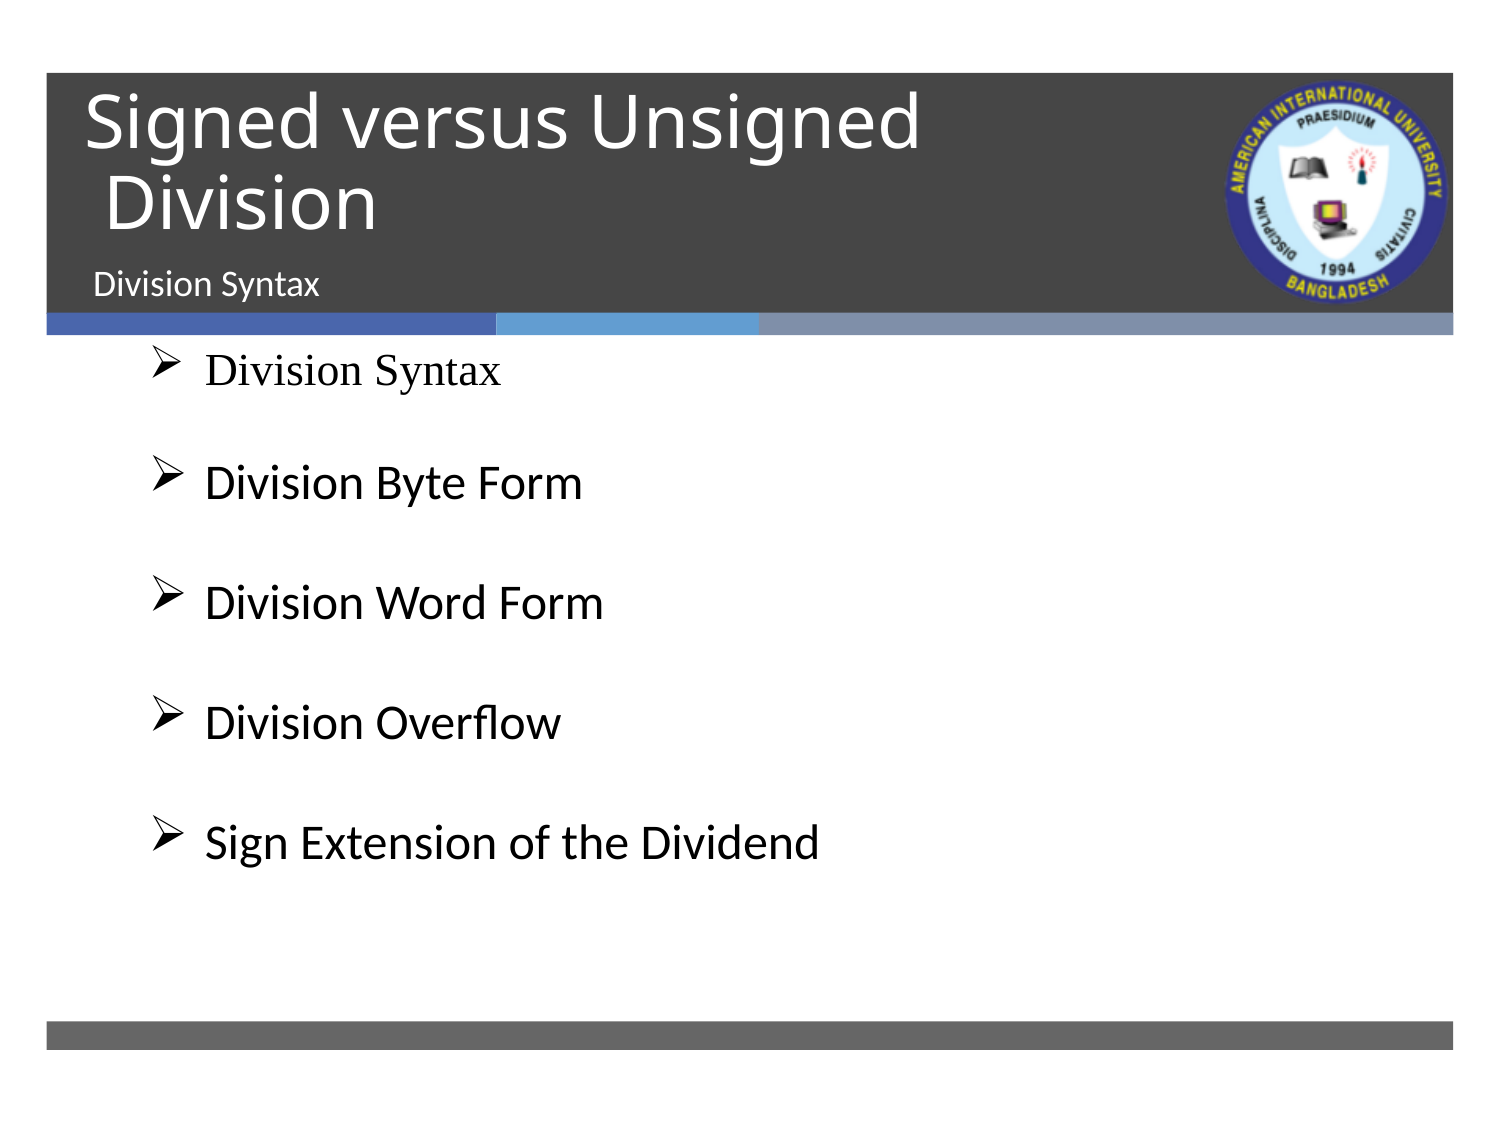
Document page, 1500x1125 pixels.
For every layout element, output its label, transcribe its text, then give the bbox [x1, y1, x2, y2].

text_box Division Syntax Division Byte Form Division Word Form Division Overflow Sign Extension of the Dividend [133, 332, 1443, 1053]
picture [1351, 75, 1454, 310]
subtitle Division Syntax [78, 251, 1351, 331]
title Signed versus Unsigned Division [69, 73, 1351, 253]
